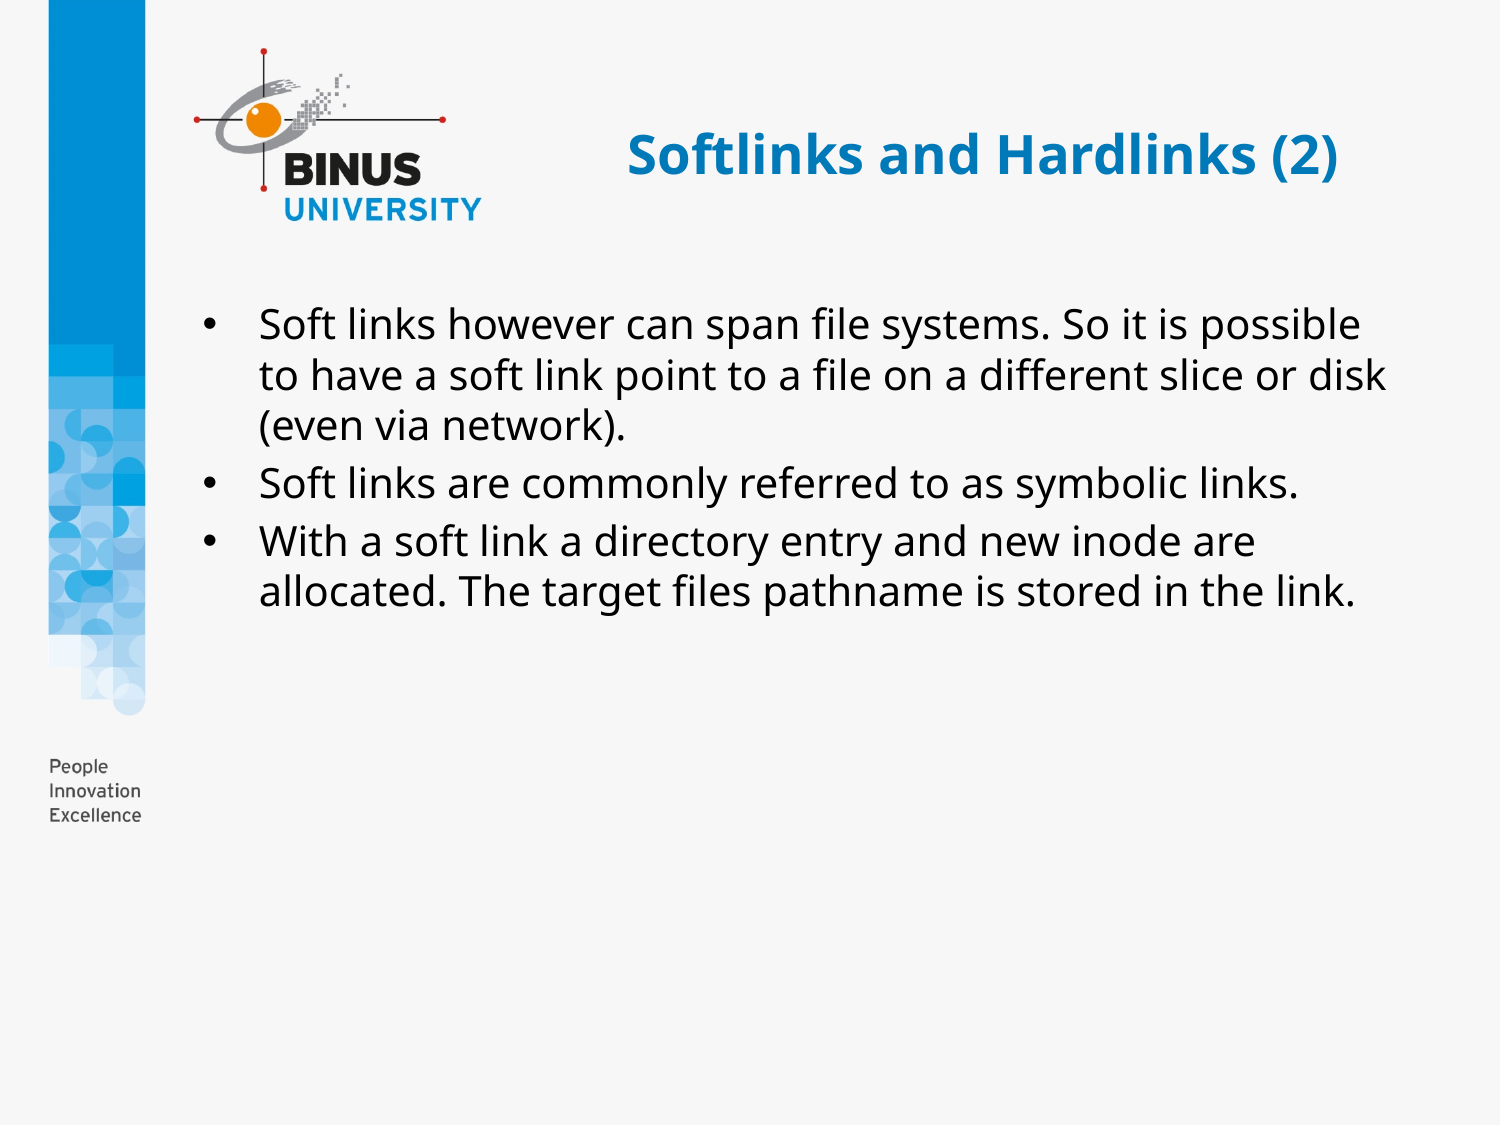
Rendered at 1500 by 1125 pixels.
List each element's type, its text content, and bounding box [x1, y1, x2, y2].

picture [0, 0, 1500, 845]
title Softlinks and Hardlinks (2) [612, 87, 1438, 218]
list Soft links however can span file systems. So it is possible to have a soft link point to a file on a different slice or disk (even via network). Soft links are commonly referred to as symbolic links. With a soft link a directory entry and new inode are allocated. The target files pathname is stored in the link. [187, 290, 1427, 868]
